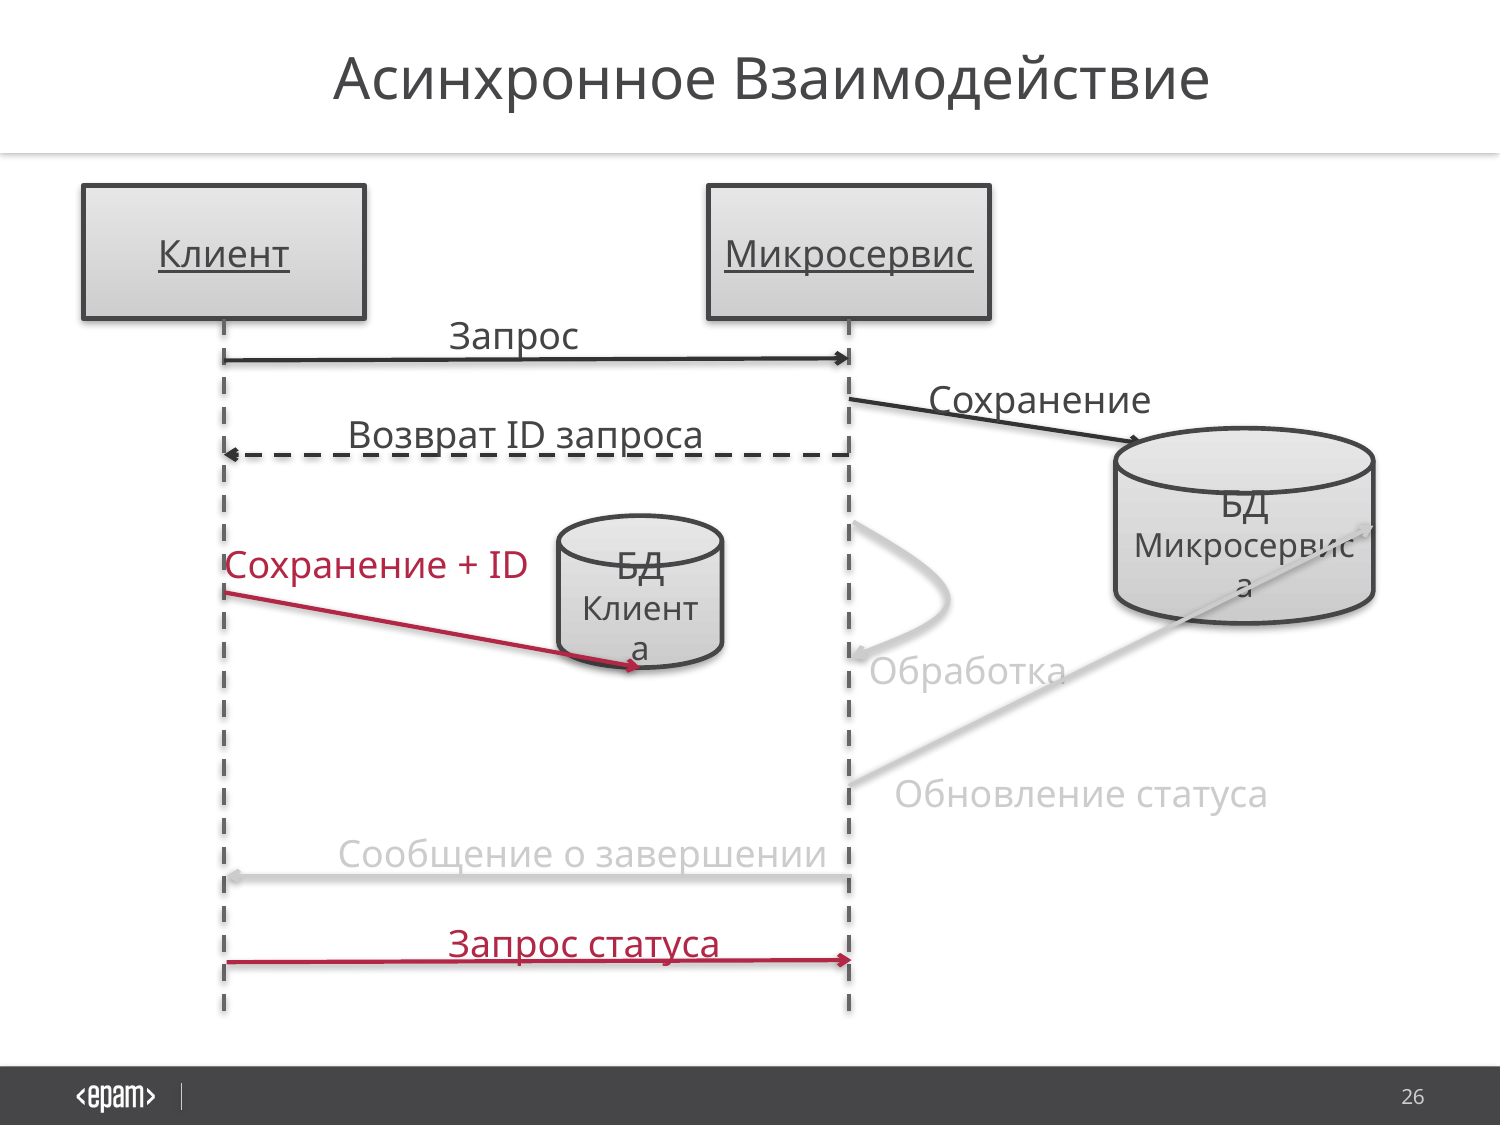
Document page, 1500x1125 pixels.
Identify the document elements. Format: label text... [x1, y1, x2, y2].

text_box Клиент [83, 185, 365, 319]
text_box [848, 398, 1144, 444]
text_box Сохранение + ID [209, 524, 219, 594]
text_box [848, 623, 1245, 787]
text_box [854, 521, 950, 621]
text_box БД Клиента [557, 514, 723, 669]
text_box Сохранение + ID [229, 524, 544, 590]
text_box Сохранение [913, 359, 1167, 428]
text_box Сообщение о завершении [322, 813, 843, 875]
text_box Возврат ID запроса [332, 394, 719, 454]
text_box БД Микросервиса [1114, 427, 1375, 619]
picture [76, 1085, 155, 1113]
text_box Микросервис [708, 185, 990, 319]
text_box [226, 959, 852, 963]
text_box БД Микросервиса [1206, 535, 1375, 625]
list Асинхронное Взаимодействие [0, 0, 1500, 153]
text_box Запрос статуса [433, 903, 736, 958]
text_box Запрос [434, 295, 595, 356]
text_box Обновление статуса [879, 753, 1284, 823]
